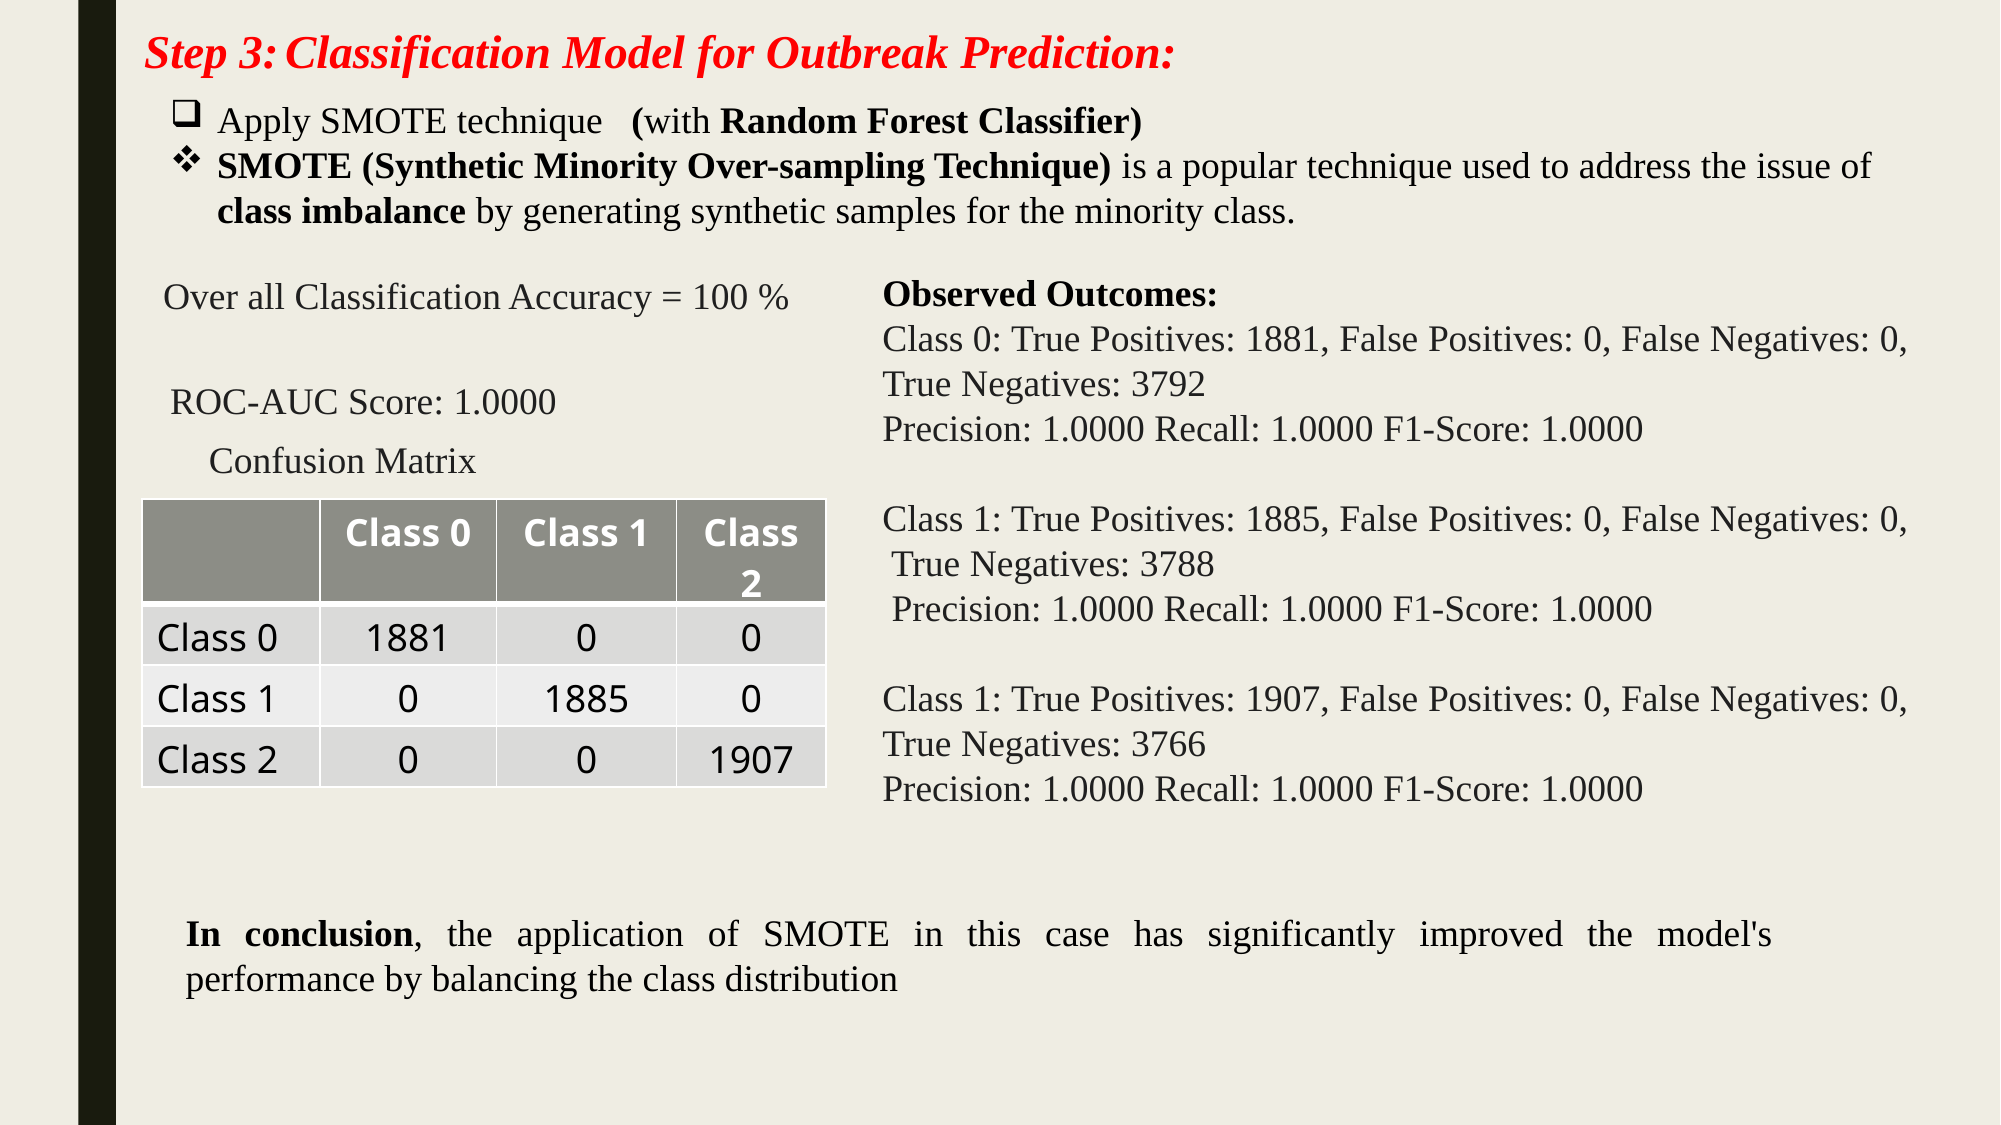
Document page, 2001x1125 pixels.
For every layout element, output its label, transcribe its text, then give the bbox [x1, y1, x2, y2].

table_header Class 1 [497, 500, 676, 601]
table_header Class 0 [321, 500, 496, 601]
table_cell 0 [677, 607, 825, 664]
table_cell 1881 [321, 607, 496, 664]
table_cell 0 [321, 666, 496, 725]
table_header [143, 500, 319, 601]
table_cell Class 1 [143, 666, 319, 725]
text_box Observed Outcomes: Class 0: True Positives: 1881, False Positives: 0, False Negatives: 0, True Negatives: 3792 Precision: 1.0000 Recall: 1.0000 F1-Score: 1.0000 Class 1: True Positives: 1885, False Positives: 0, False Negatives: 0, True Negatives: 3788 Precision: 1.0000 Recall: 1.0000 F1-Score: 1.0000 Class 1: True Positives: 1907, False Positives: 0, False Negatives: 0, True Negatives: 3766 Precision: 1.0000 Recall: 1.0000 F1-Score: 1.0000 [867, 262, 1925, 862]
title Step 3: Classification Model for Outbreak Prediction: [129, 15, 1226, 93]
table_cell 0 [497, 607, 676, 664]
table_header Class 2 [677, 500, 825, 601]
table_cell Class 0 [143, 607, 319, 664]
table_cell 0 [497, 727, 676, 786]
table_cell 1907 [677, 727, 825, 786]
text_box Over all Classification Accuracy = 100 % [148, 264, 868, 325]
text_box Apply SMOTE technique (with Random Forest Classifier) SMOTE (Synthetic Minority Over-sampling Technique) is a popular technique used to address the issue of class imbalance by generating synthetic samples for the minority class. [155, 88, 1898, 264]
text_box In conclusion, the application of SMOTE in this case has significantly improved the model's performance by balancing the class distribution [170, 901, 1789, 1007]
table_cell Class 2 [143, 727, 319, 786]
table_cell 0 [321, 727, 496, 786]
text_box Confusion Matrix [194, 428, 592, 489]
text_box ROC-AUC Score: 1.0000 [155, 369, 630, 430]
table_cell 0 [677, 666, 825, 725]
table_cell 1885 [497, 666, 676, 725]
